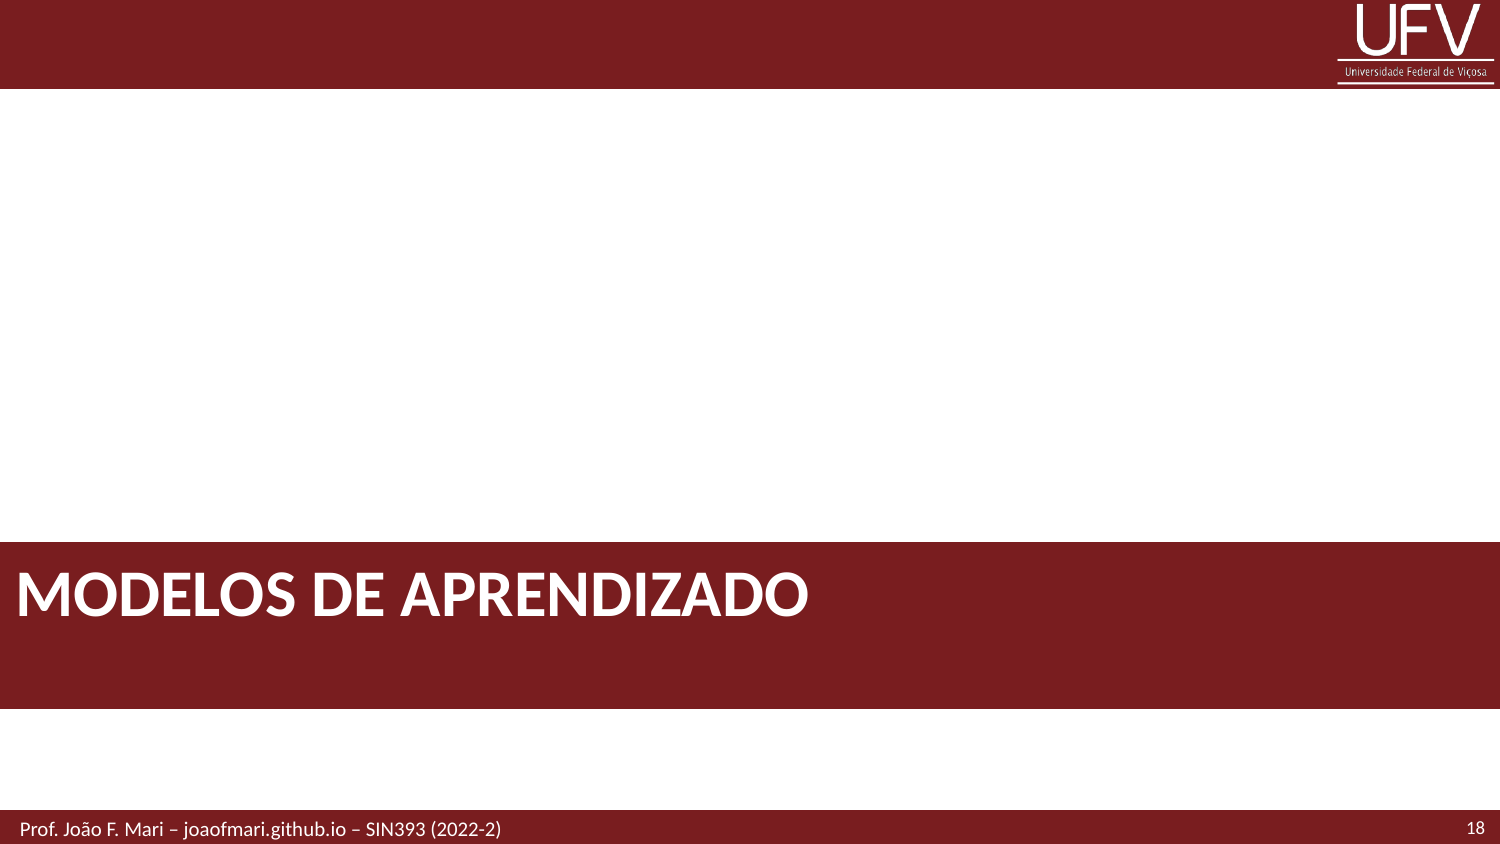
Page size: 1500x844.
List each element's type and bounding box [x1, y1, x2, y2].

slide_number [1328, 811, 1500, 844]
picture [1330, 0, 1500, 92]
title [0, 542, 1500, 710]
footer [0, 812, 1034, 844]
